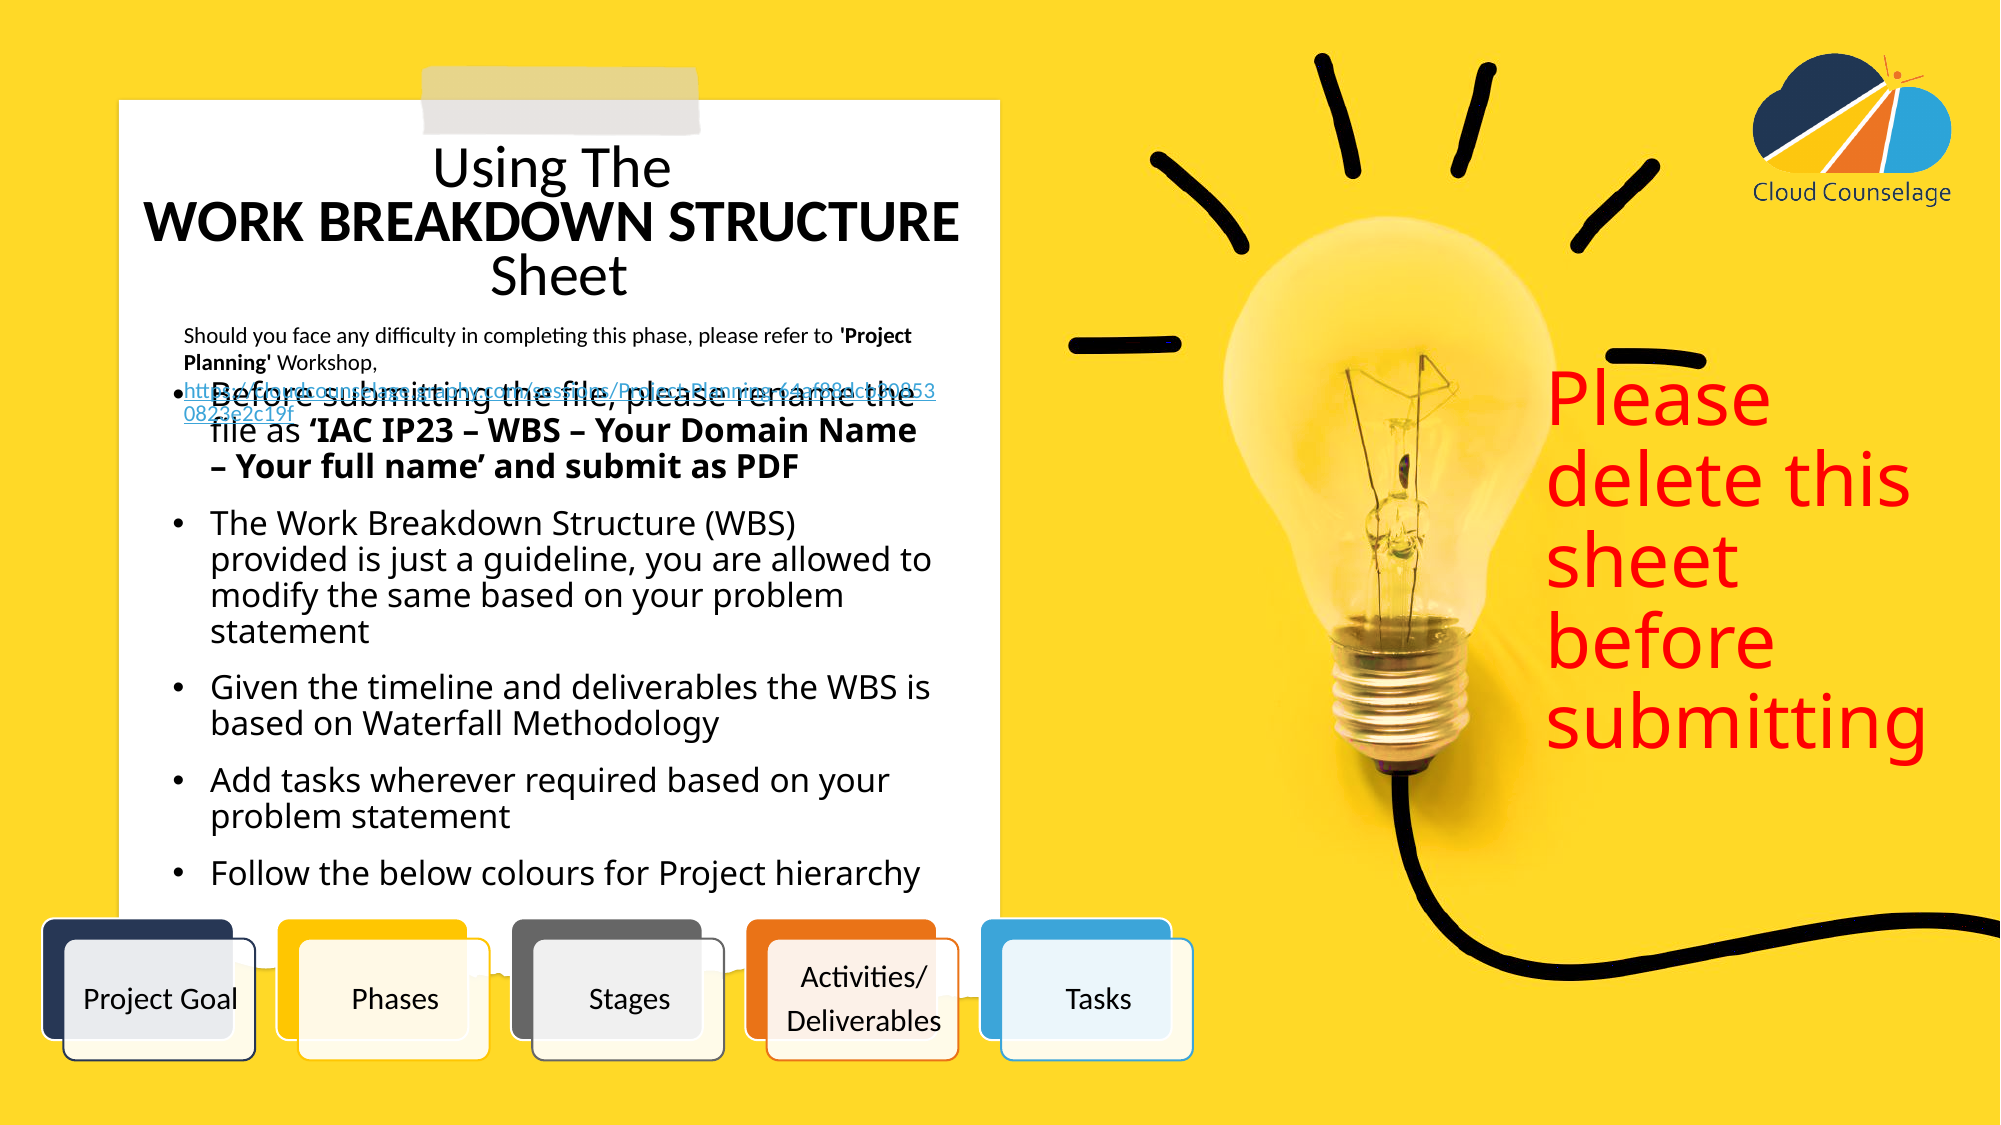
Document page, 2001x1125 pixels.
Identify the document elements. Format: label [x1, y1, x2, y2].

text_box [41, 793, 1194, 1125]
picture [0, 0, 2000, 1125]
